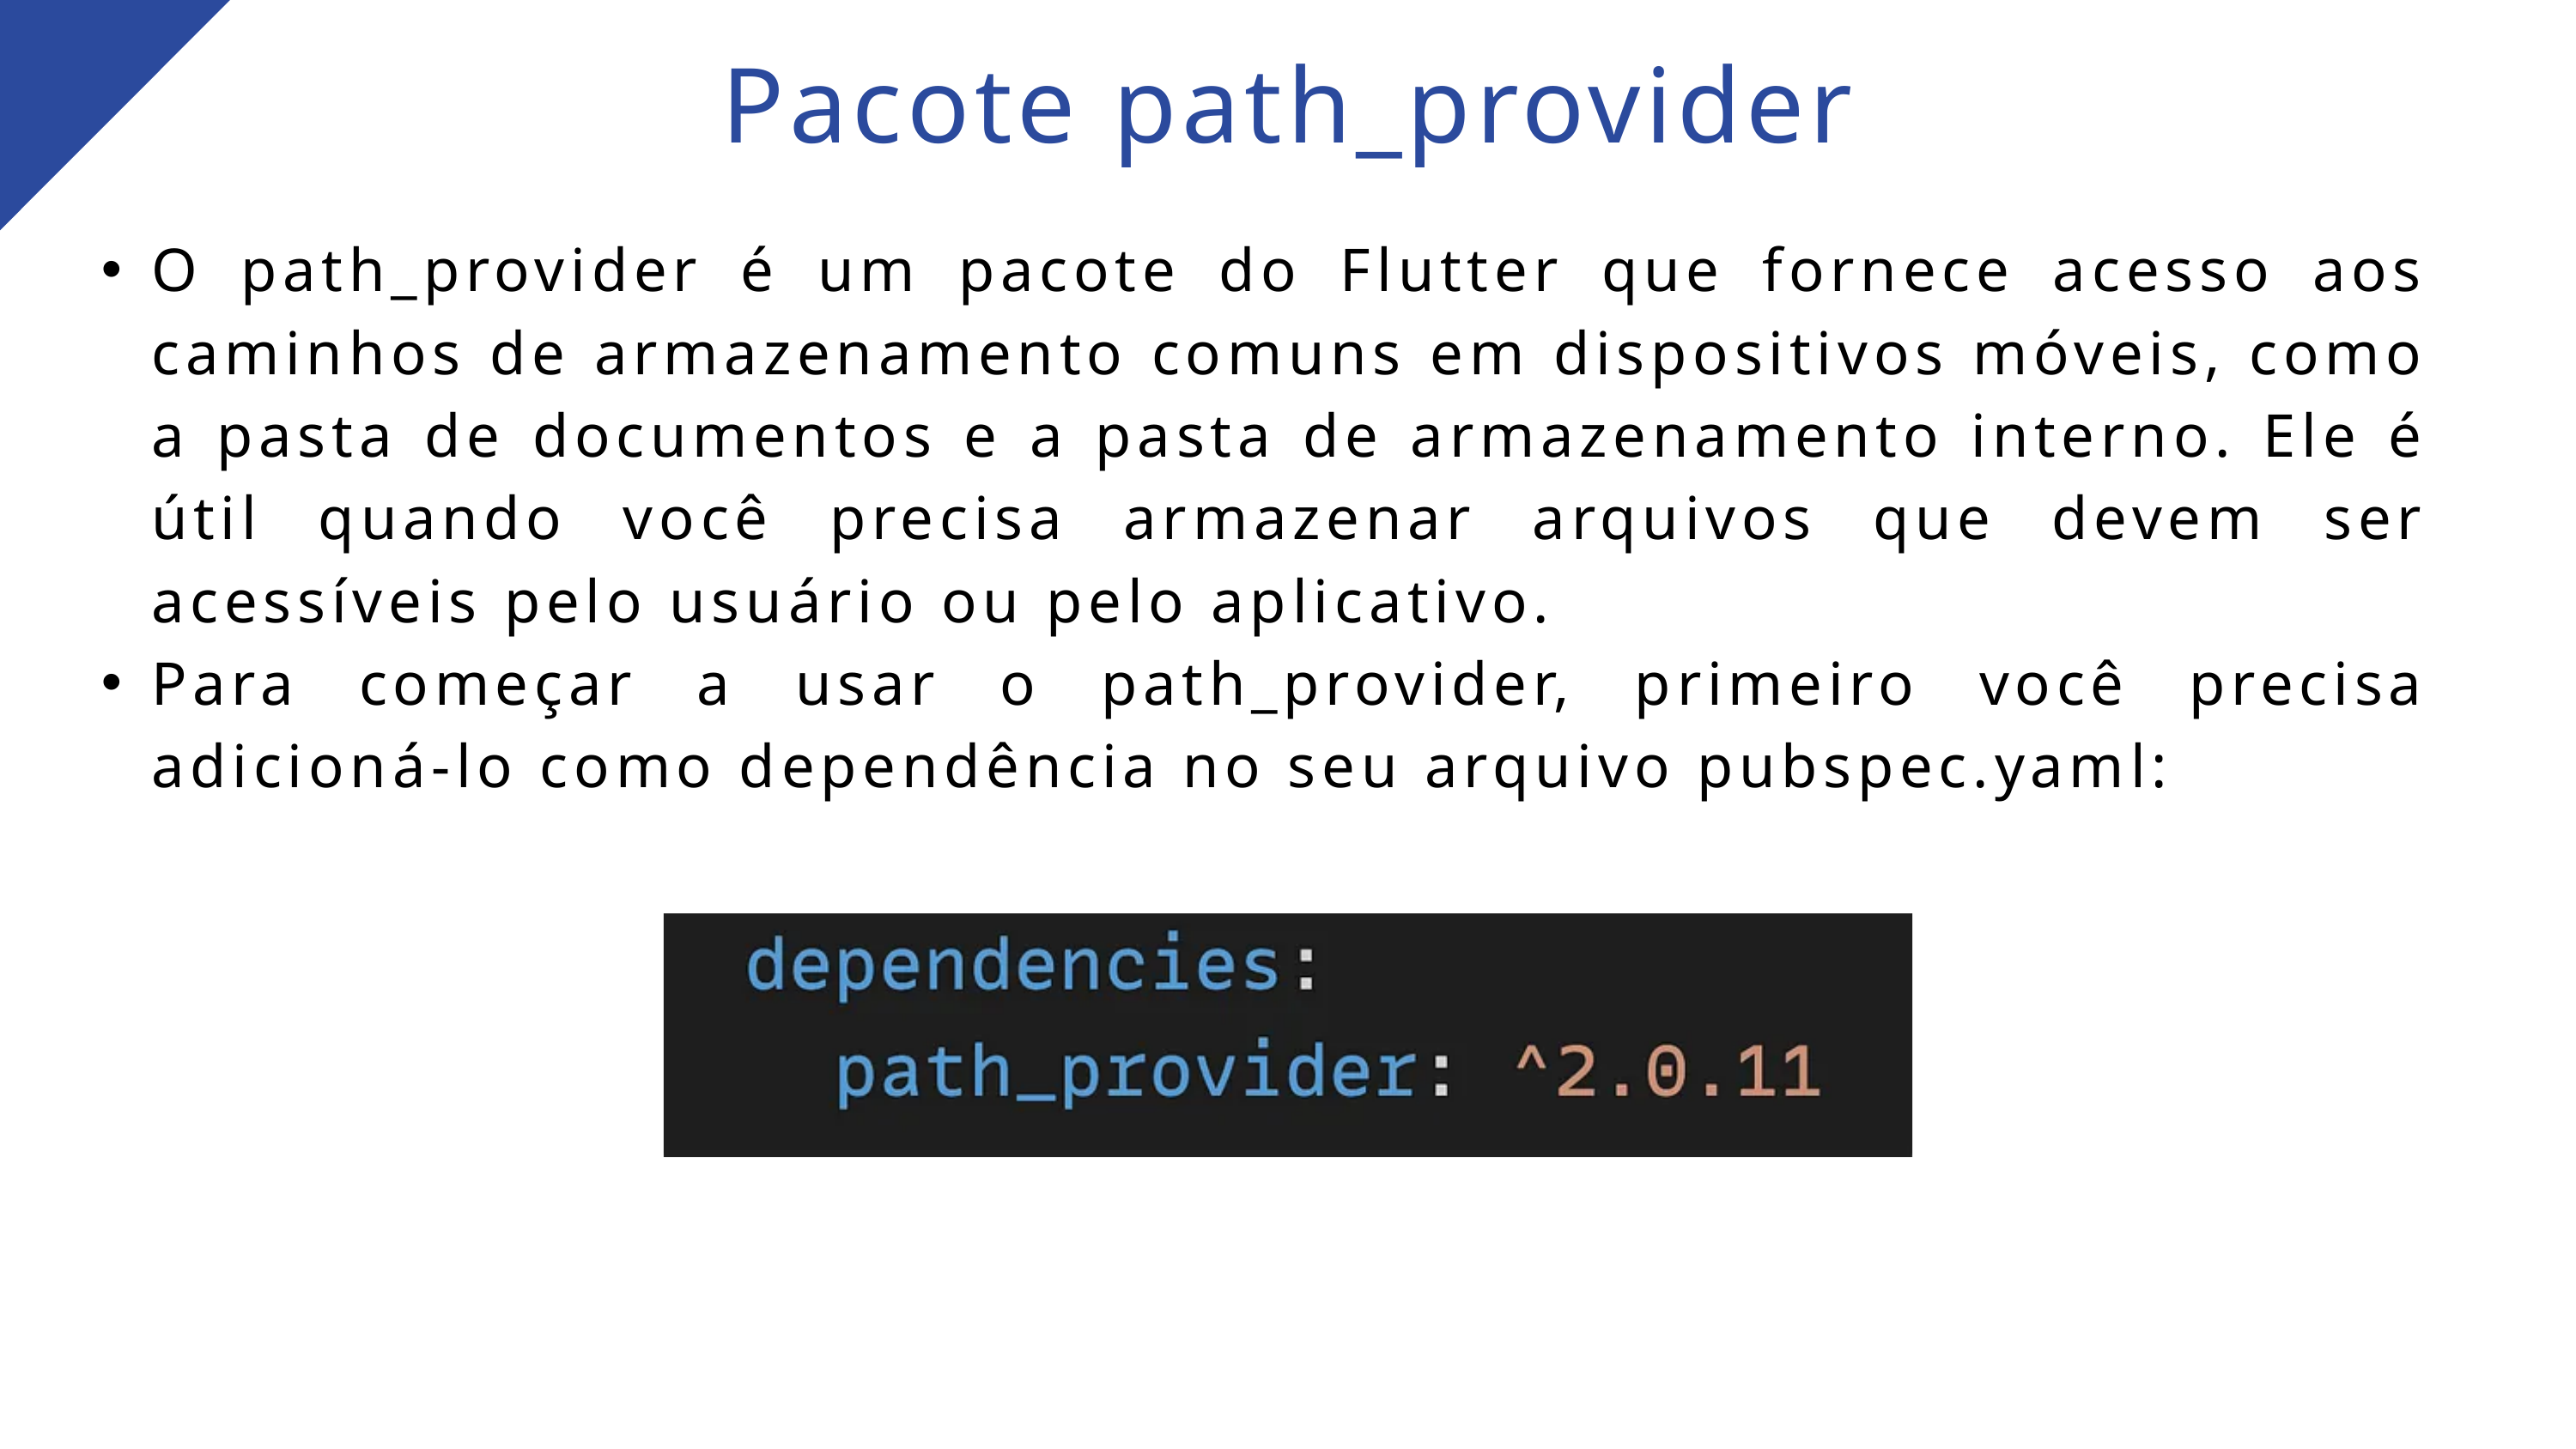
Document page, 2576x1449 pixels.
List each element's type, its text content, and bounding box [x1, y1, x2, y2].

text_box Pacote path_provider [515, 54, 2061, 164]
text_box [0, 0, 231, 231]
text_box [663, 913, 1913, 1157]
text_box O path_provider é um pacote do Flutter que fornece acesso aos caminhos de armazenamento comuns em dispositivos móveis, como a pasta de documentos e a pasta de armazenamento interno. Ele é útil quando você precisa armazenar arquivos que devem ser acessíveis pelo usuário ou pelo aplicativo. Para começar a usar o path_provider, primeiro você precisa adicioná-lo como dependência no seu arquivo pubspec.yaml: [51, 221, 2432, 800]
